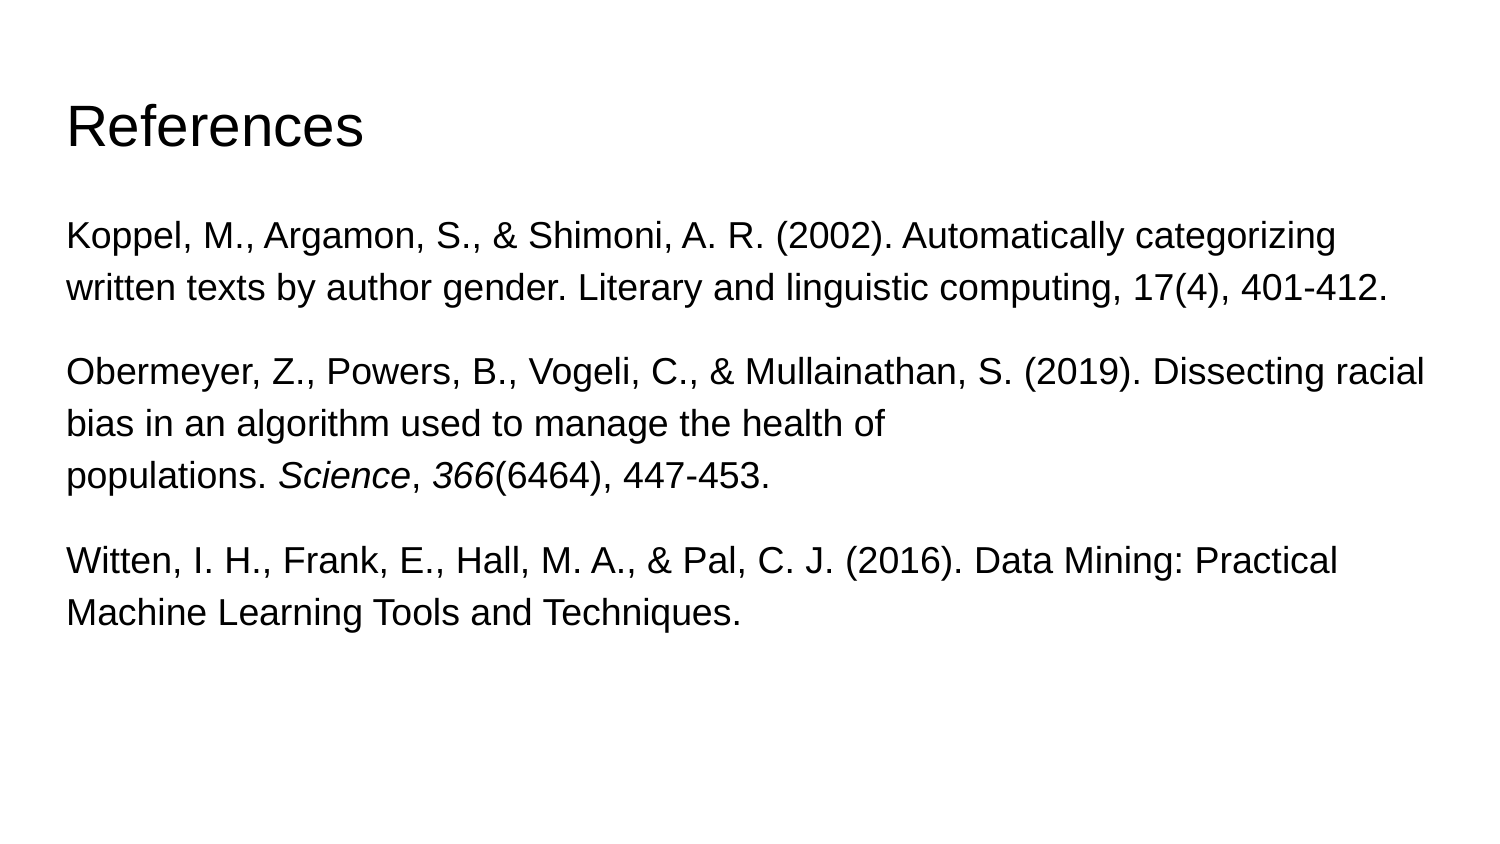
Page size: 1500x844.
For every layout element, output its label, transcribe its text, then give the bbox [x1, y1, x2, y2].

title References [51, 72, 1449, 167]
list Koppel, M., Argamon, S., & Shimoni, A. R. (2002). Automatically categorizing written texts by author gender. Literary and linguistic computing, 17(4), 401-412. Obermeyer, Z., Powers, B., Vogeli, C., & Mullainathan, S. (2019). Dissecting racial bias in an algorithm used to manage the health of populations. Science, 366(6464), 447-453. Witten, I. H., Frank, E., Hall, M. A., & Pal, C. J. (2016). Data Mining: Practical Machine Learning Tools and Techniques. [51, 189, 1449, 750]
